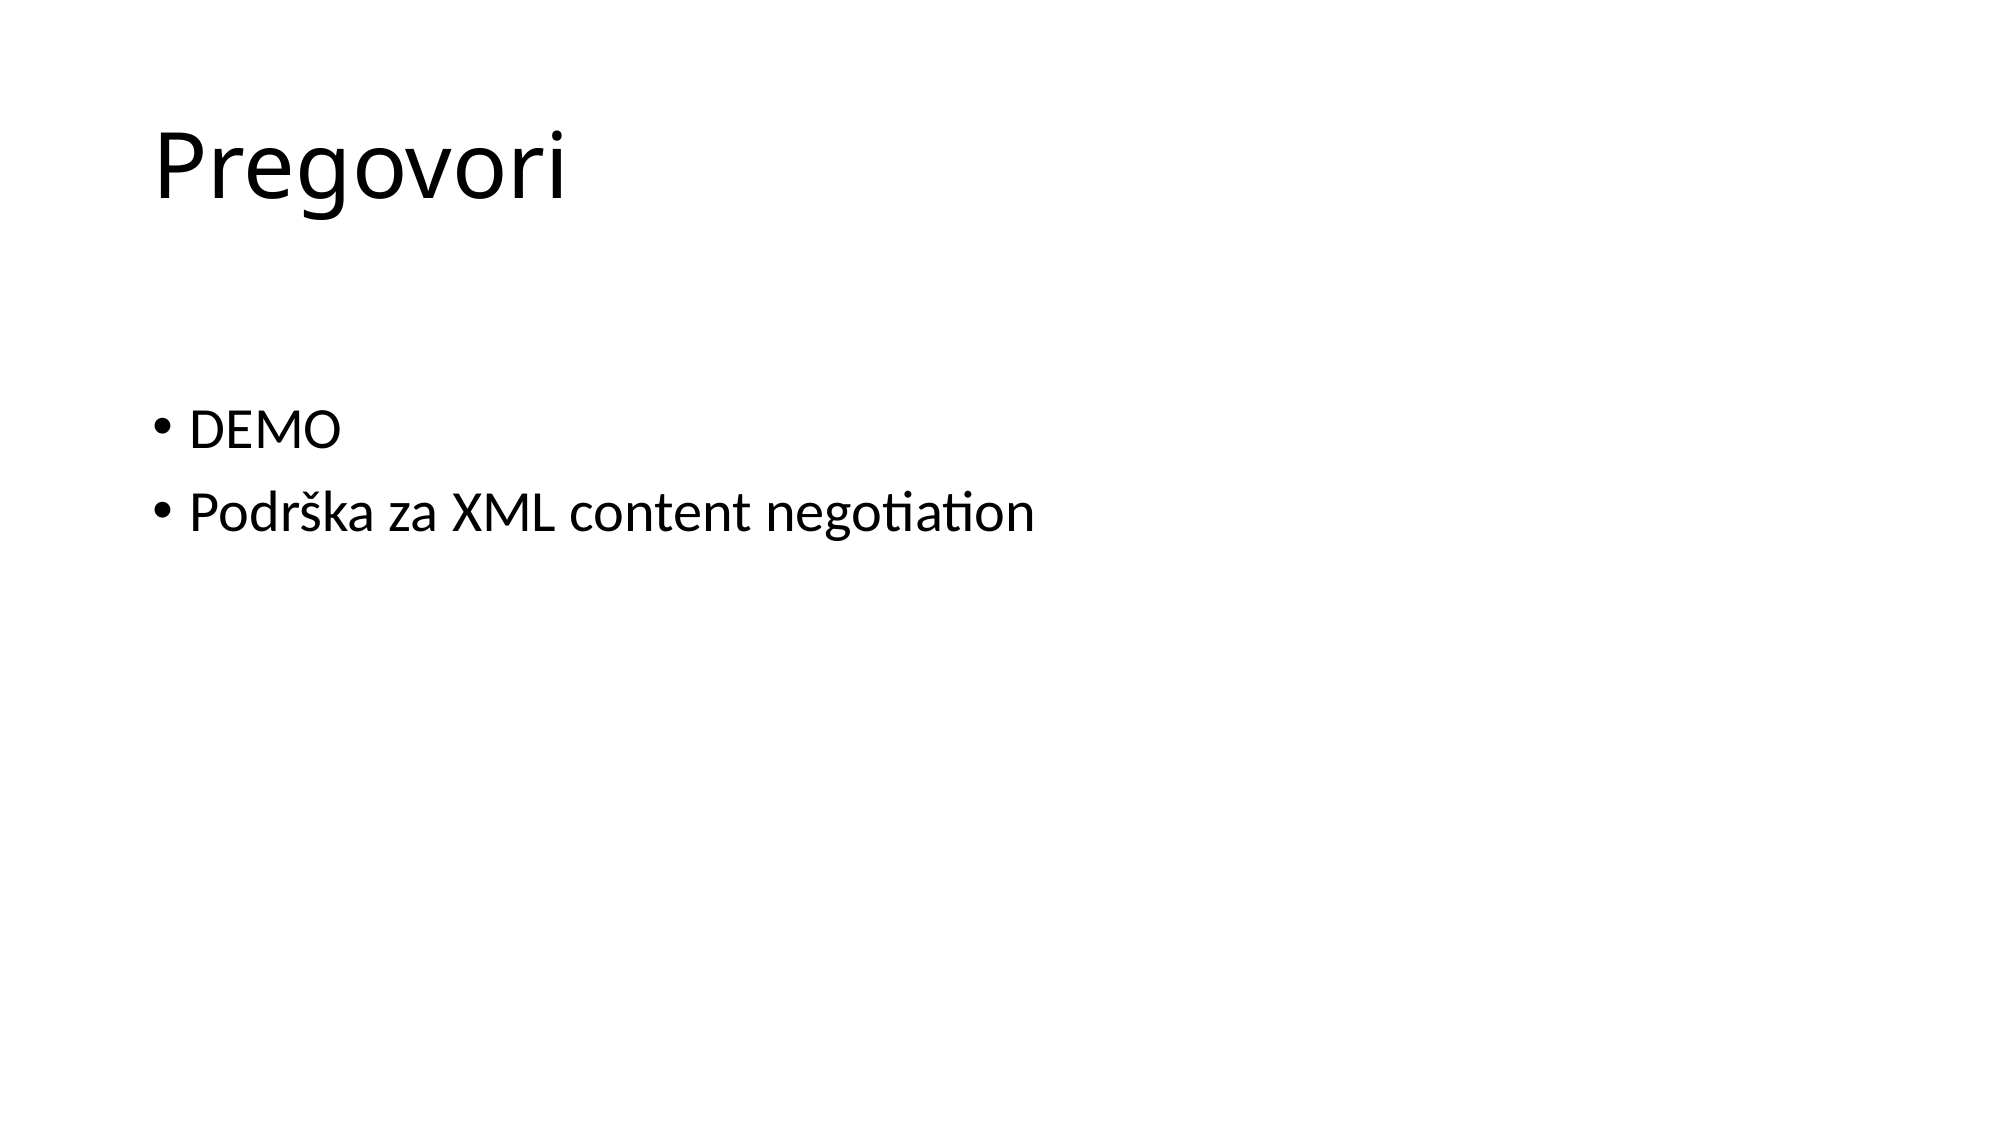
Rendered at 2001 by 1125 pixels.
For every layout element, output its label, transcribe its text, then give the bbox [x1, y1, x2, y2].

list DEMO Podrška za XML content negotiation [137, 299, 1863, 1014]
title Pregovori [137, 59, 1863, 278]
